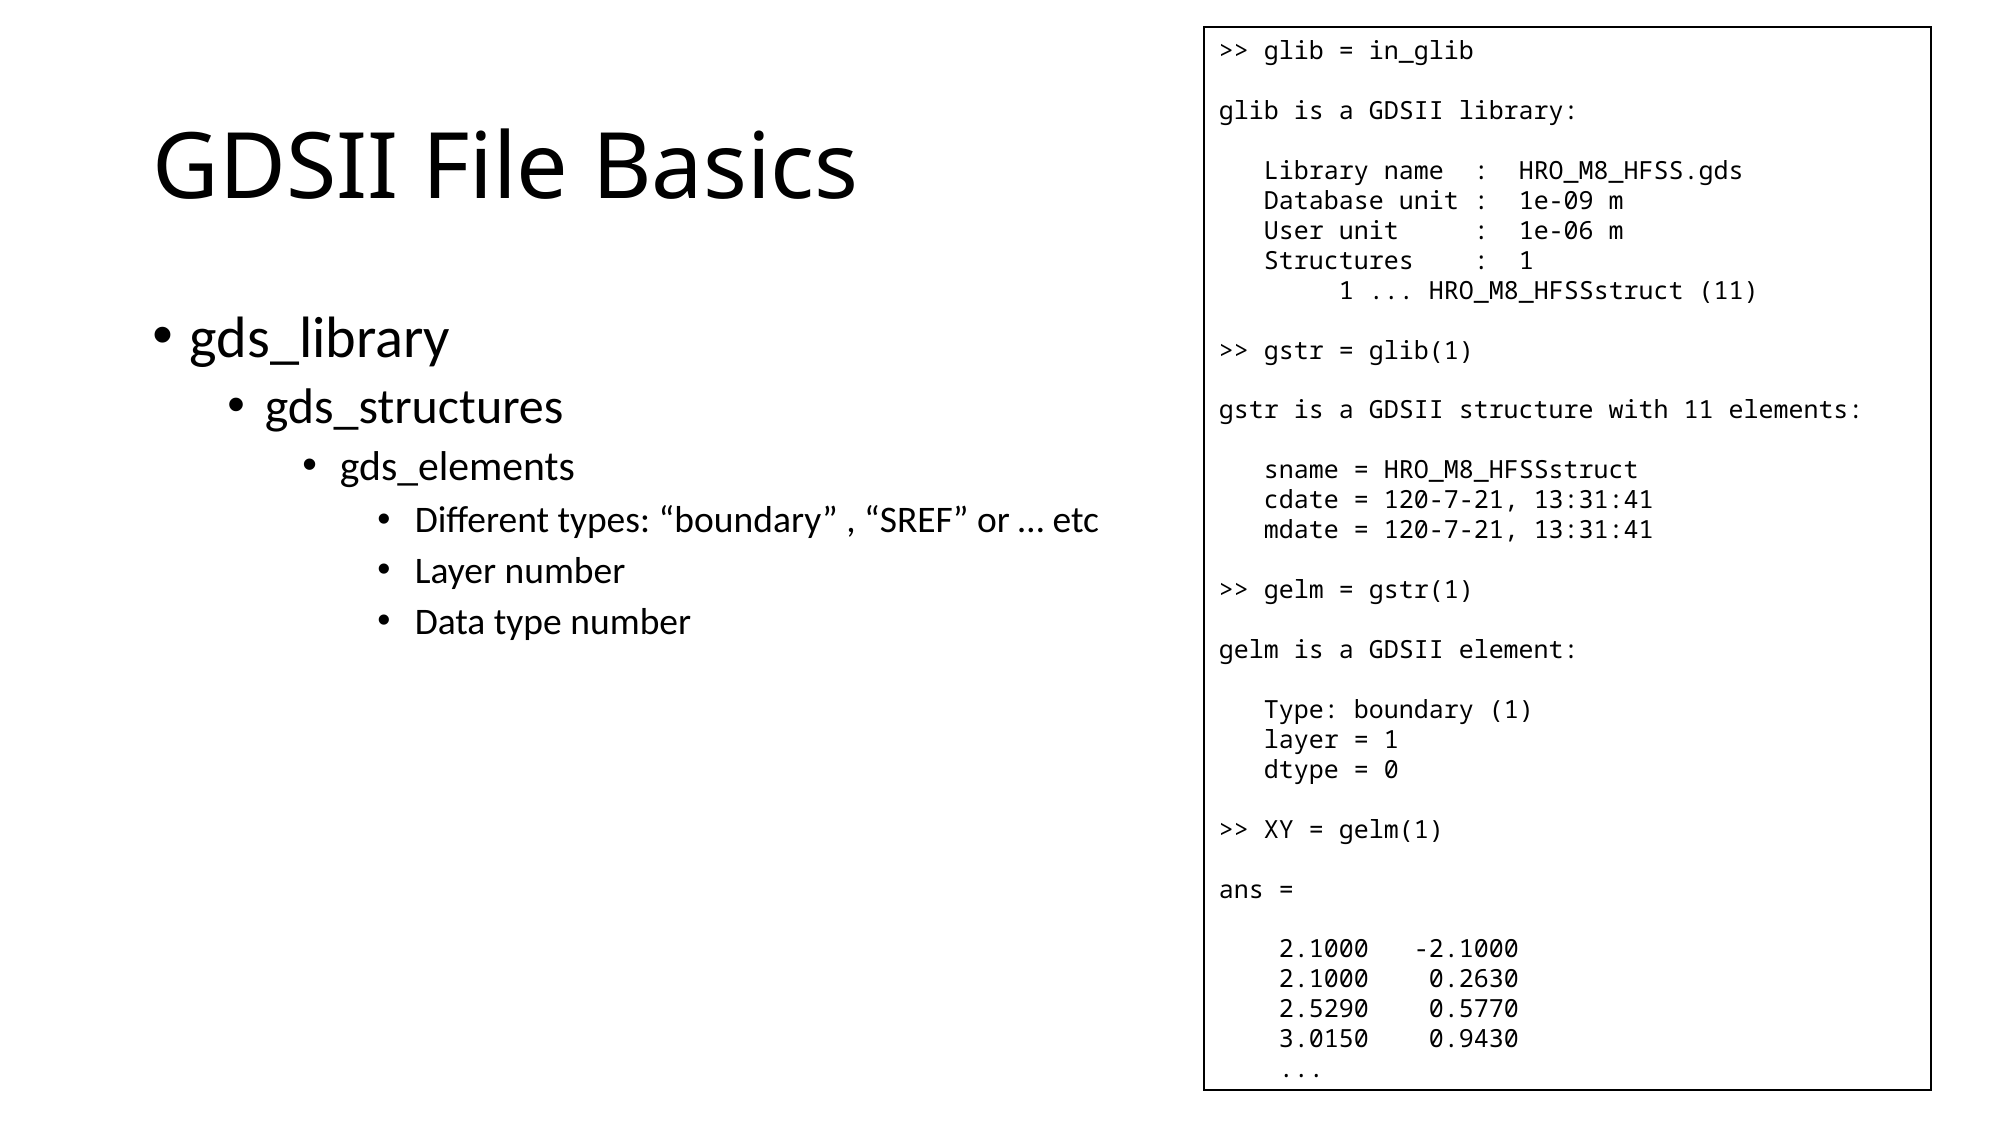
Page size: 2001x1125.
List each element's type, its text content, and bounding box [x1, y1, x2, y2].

text_box >> glib = in_glib glib is a GDSII library: Library name : HRO_M8_HFSS.gds Database unit : 1e-09 m User unit : 1e-06 m Structures : 1 1 ... HRO_M8_HFSSstruct (11) >> gstr = glib(1) gstr is a GDSII structure with 11 elements: sname = HRO_M8_HFSSstruct cdate = 120-7-21, 13:31:41 mdate = 120-7-21, 13:31:41 >> gelm = gstr(1) gelm is a GDSII element: Type: boundary (1) layer = 1 dtype = 0 >> XY = gelm(1) ans = 2.1000 -2.1000 2.1000 0.2630 2.5290 0.5770 3.0150 0.9430 ... [1203, 26, 1932, 1091]
list gds_library gds_structures gds_elements Different types: “boundary” , “SREF” or … etc Layer number Data type number [137, 299, 1203, 1014]
title GDSII File Basics [137, 59, 1203, 278]
